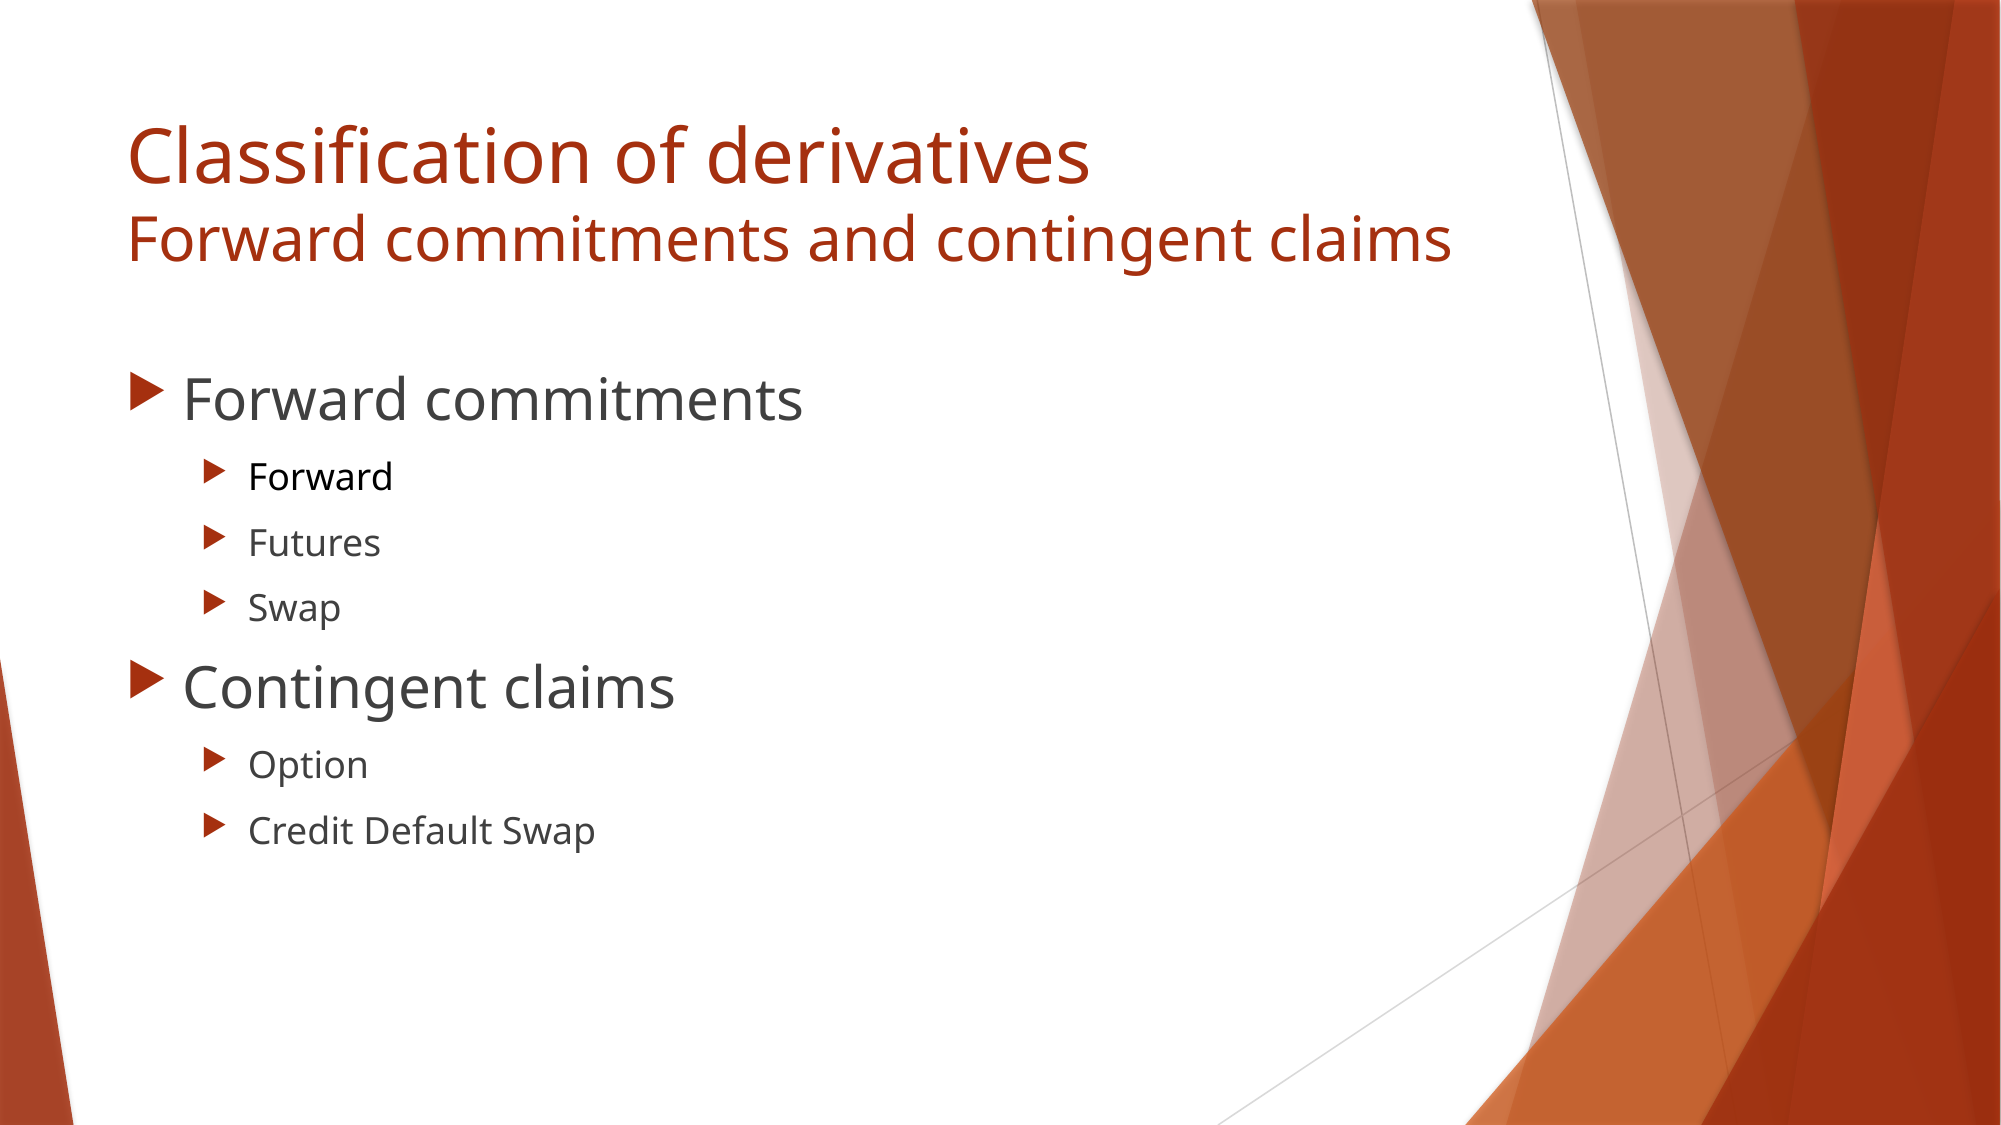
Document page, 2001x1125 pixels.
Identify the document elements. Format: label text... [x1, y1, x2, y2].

title Classification of derivatives Forward commitments and contingent claims [111, 99, 1522, 317]
list Forward commitments Forward Futures Swap Contingent claims Option Credit Default Swap [111, 354, 1522, 992]
